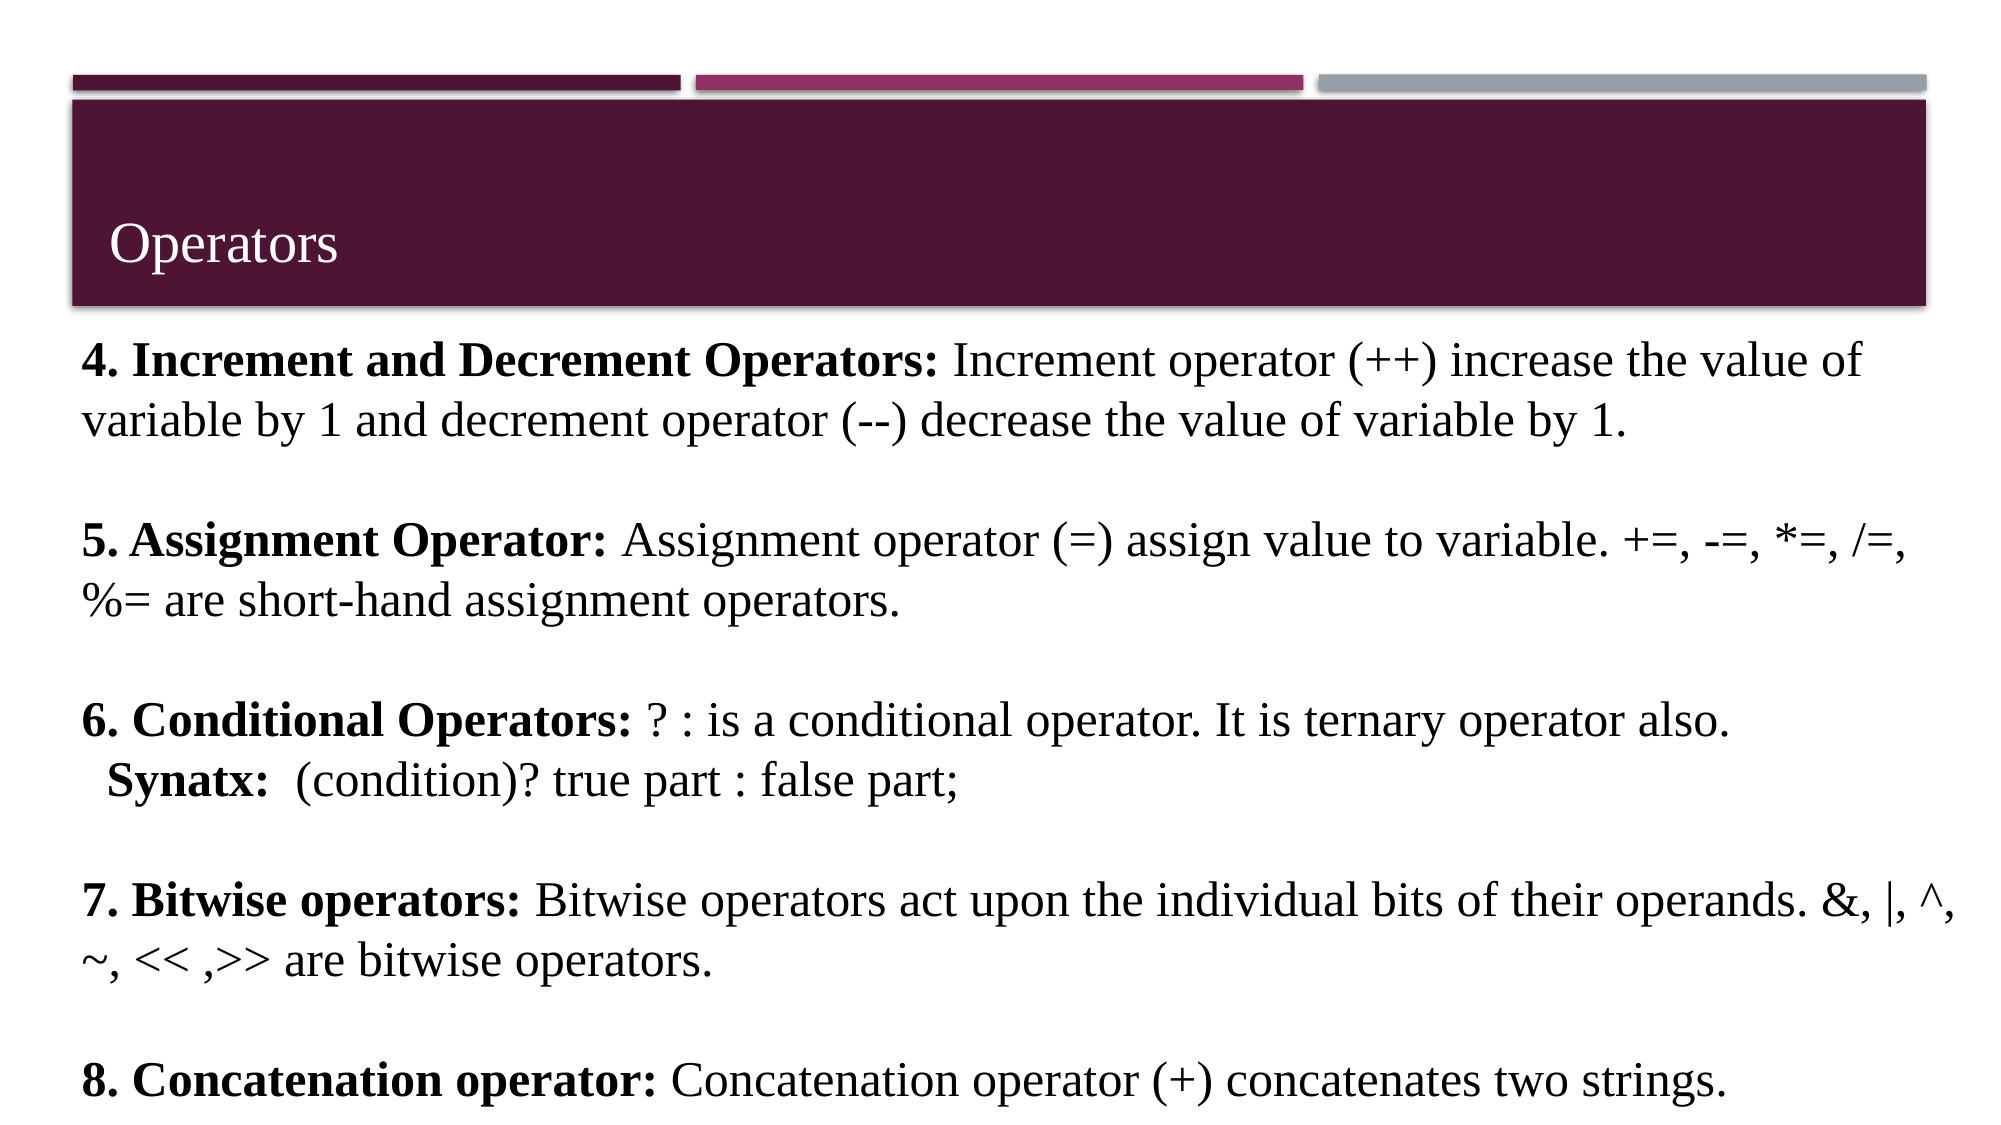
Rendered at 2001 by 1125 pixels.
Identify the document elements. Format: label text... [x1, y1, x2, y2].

title Operators [94, 119, 1904, 282]
text_box 4. Increment and Decrement Operators: Increment operator (++) increase the value of variable by 1 and decrement operator (--) decrease the value of variable by 1. 5. Assignment Operator: Assignment operator (=) assign value to variable. +=, -=, *=, /=, %= are short-hand assignment operators. 6. Conditional Operators: ? : is a conditional operator. It is ternary operator also. Synatx: (condition)? true part : false part; 7. Bitwise operators: Bitwise operators act upon the individual bits of their operands. &, |, ^, ~, << ,>> are bitwise operators. 8. Concatenation operator: Concatenation operator (+) concatenates two strings. [66, 319, 2000, 1125]
